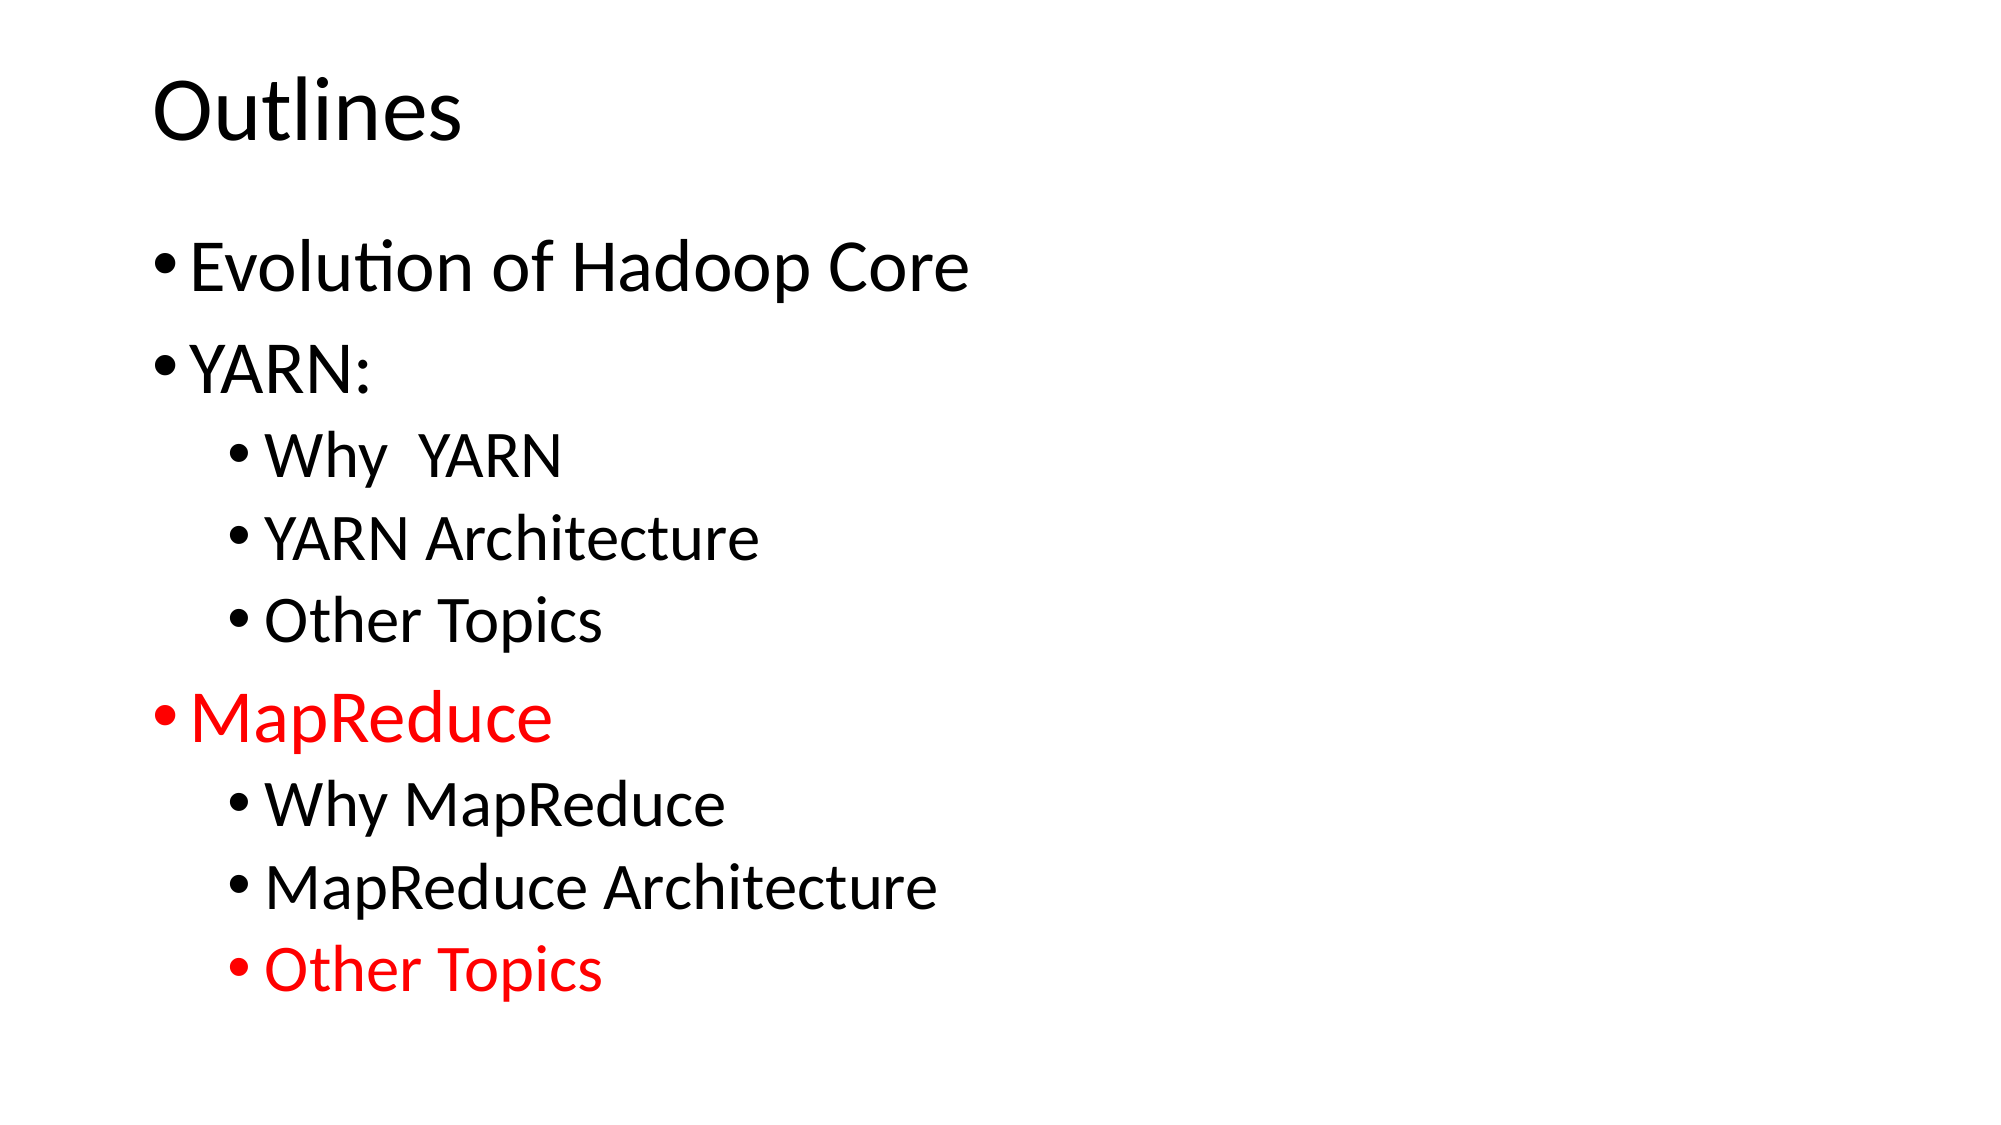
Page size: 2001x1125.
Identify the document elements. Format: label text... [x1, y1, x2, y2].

list Evolution of Hadoop Core YARN: Why YARN YARN Architecture Other Topics MapReduce Why MapReduce MapReduce Architecture Other Topics [137, 219, 1863, 1064]
title Outlines [137, 2, 1863, 219]
